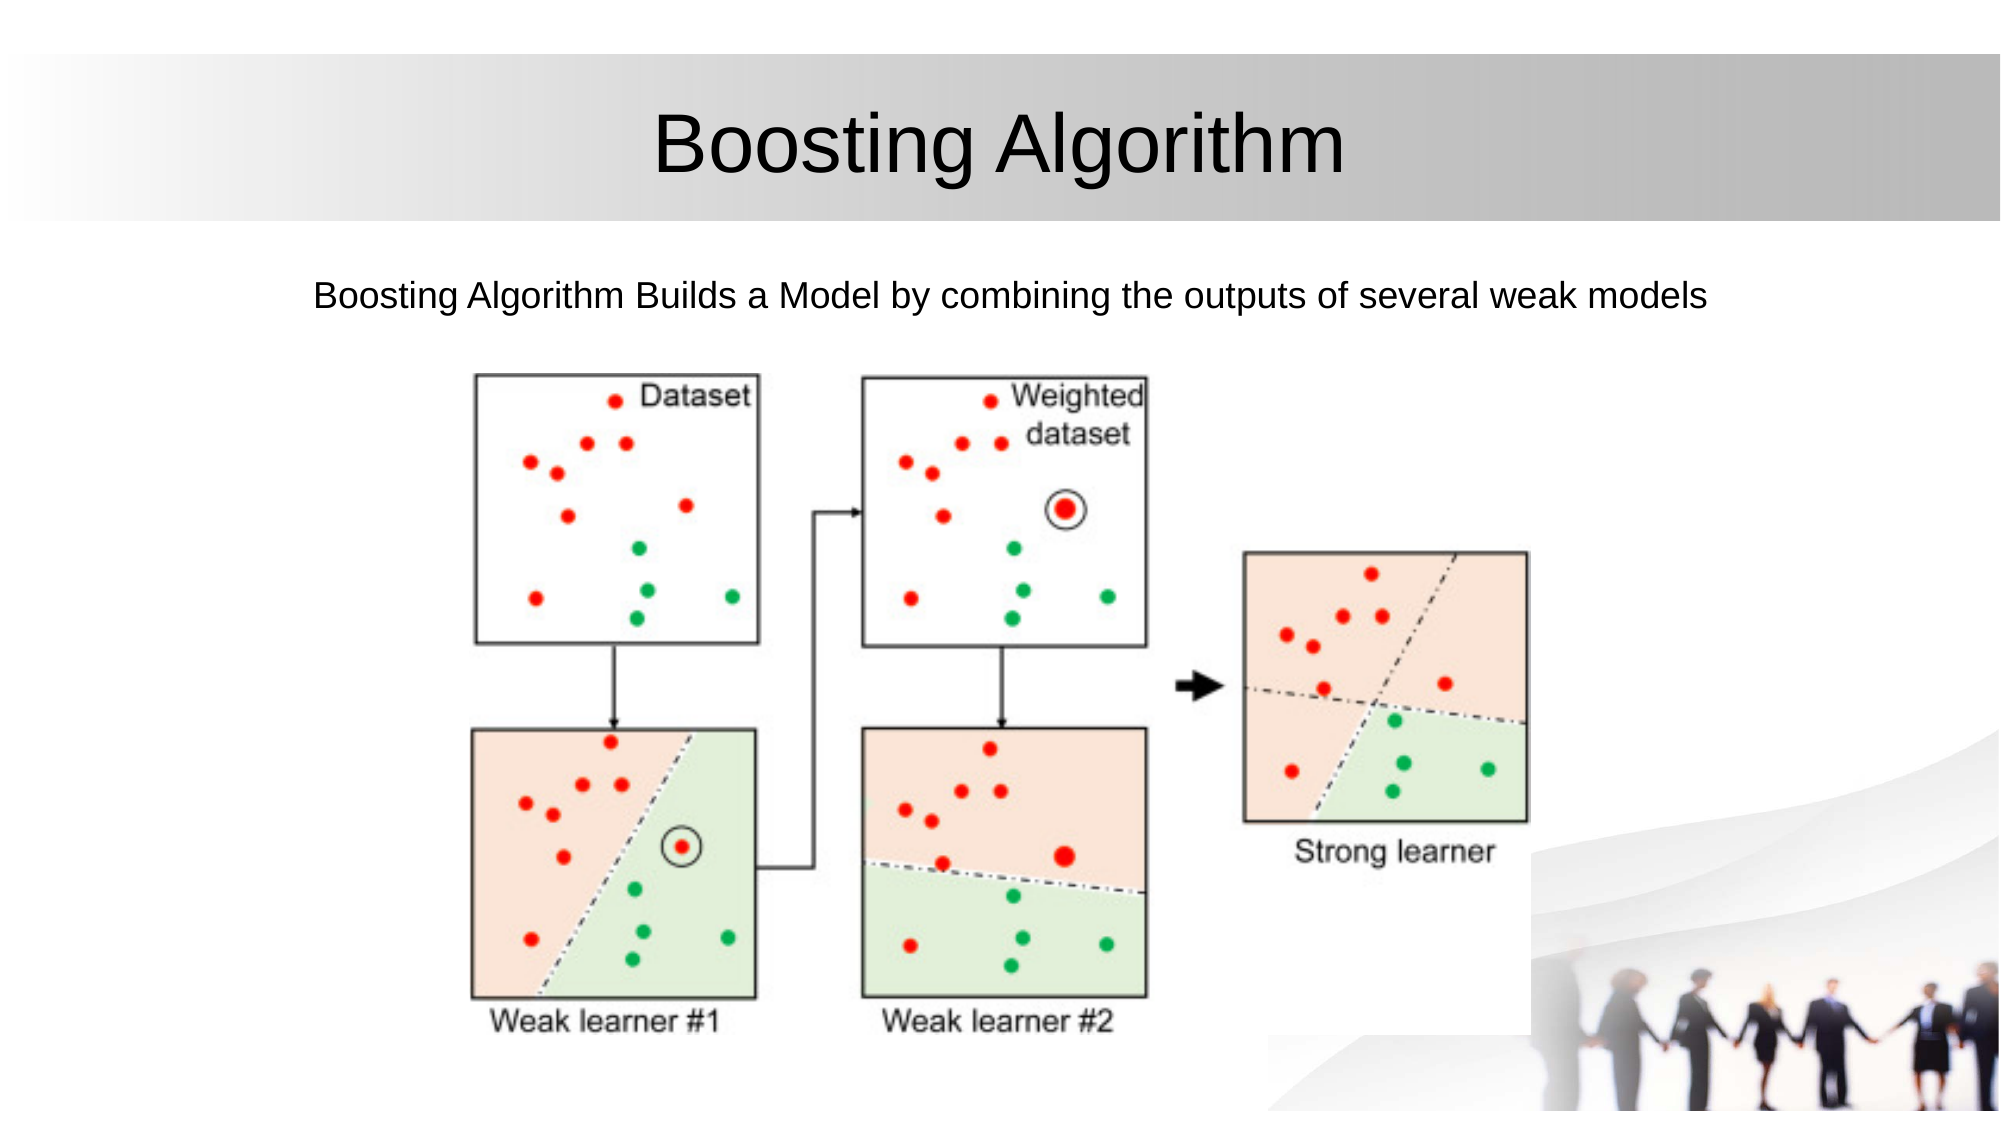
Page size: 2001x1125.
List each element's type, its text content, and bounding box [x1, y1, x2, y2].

picture [1268, 728, 1999, 1111]
title Boosting Algorithm [99, 44, 1901, 233]
text_box Boosting Algorithm Builds a Model by combining the outputs of several weak models [298, 263, 1734, 323]
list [469, 373, 1531, 1035]
